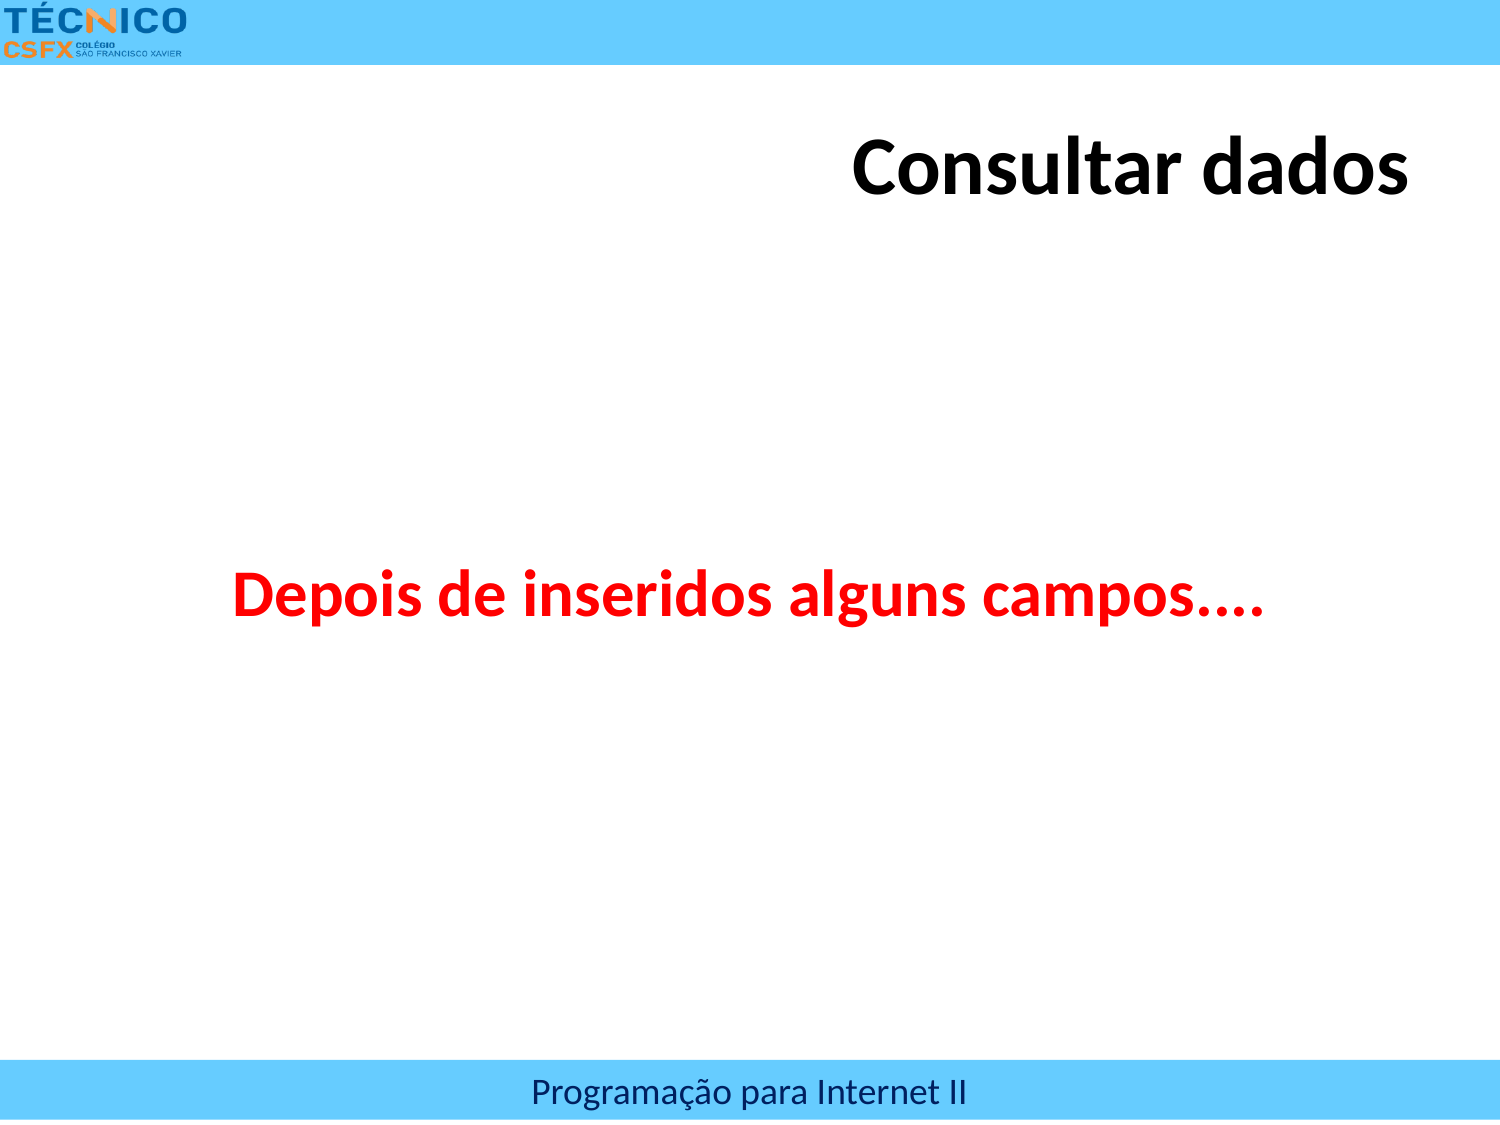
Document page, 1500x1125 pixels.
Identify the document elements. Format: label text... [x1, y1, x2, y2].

picture [0, 0, 188, 59]
title Consultar dados [75, 90, 1425, 233]
list Depois de inseridos alguns campos.... [75, 262, 1425, 1005]
